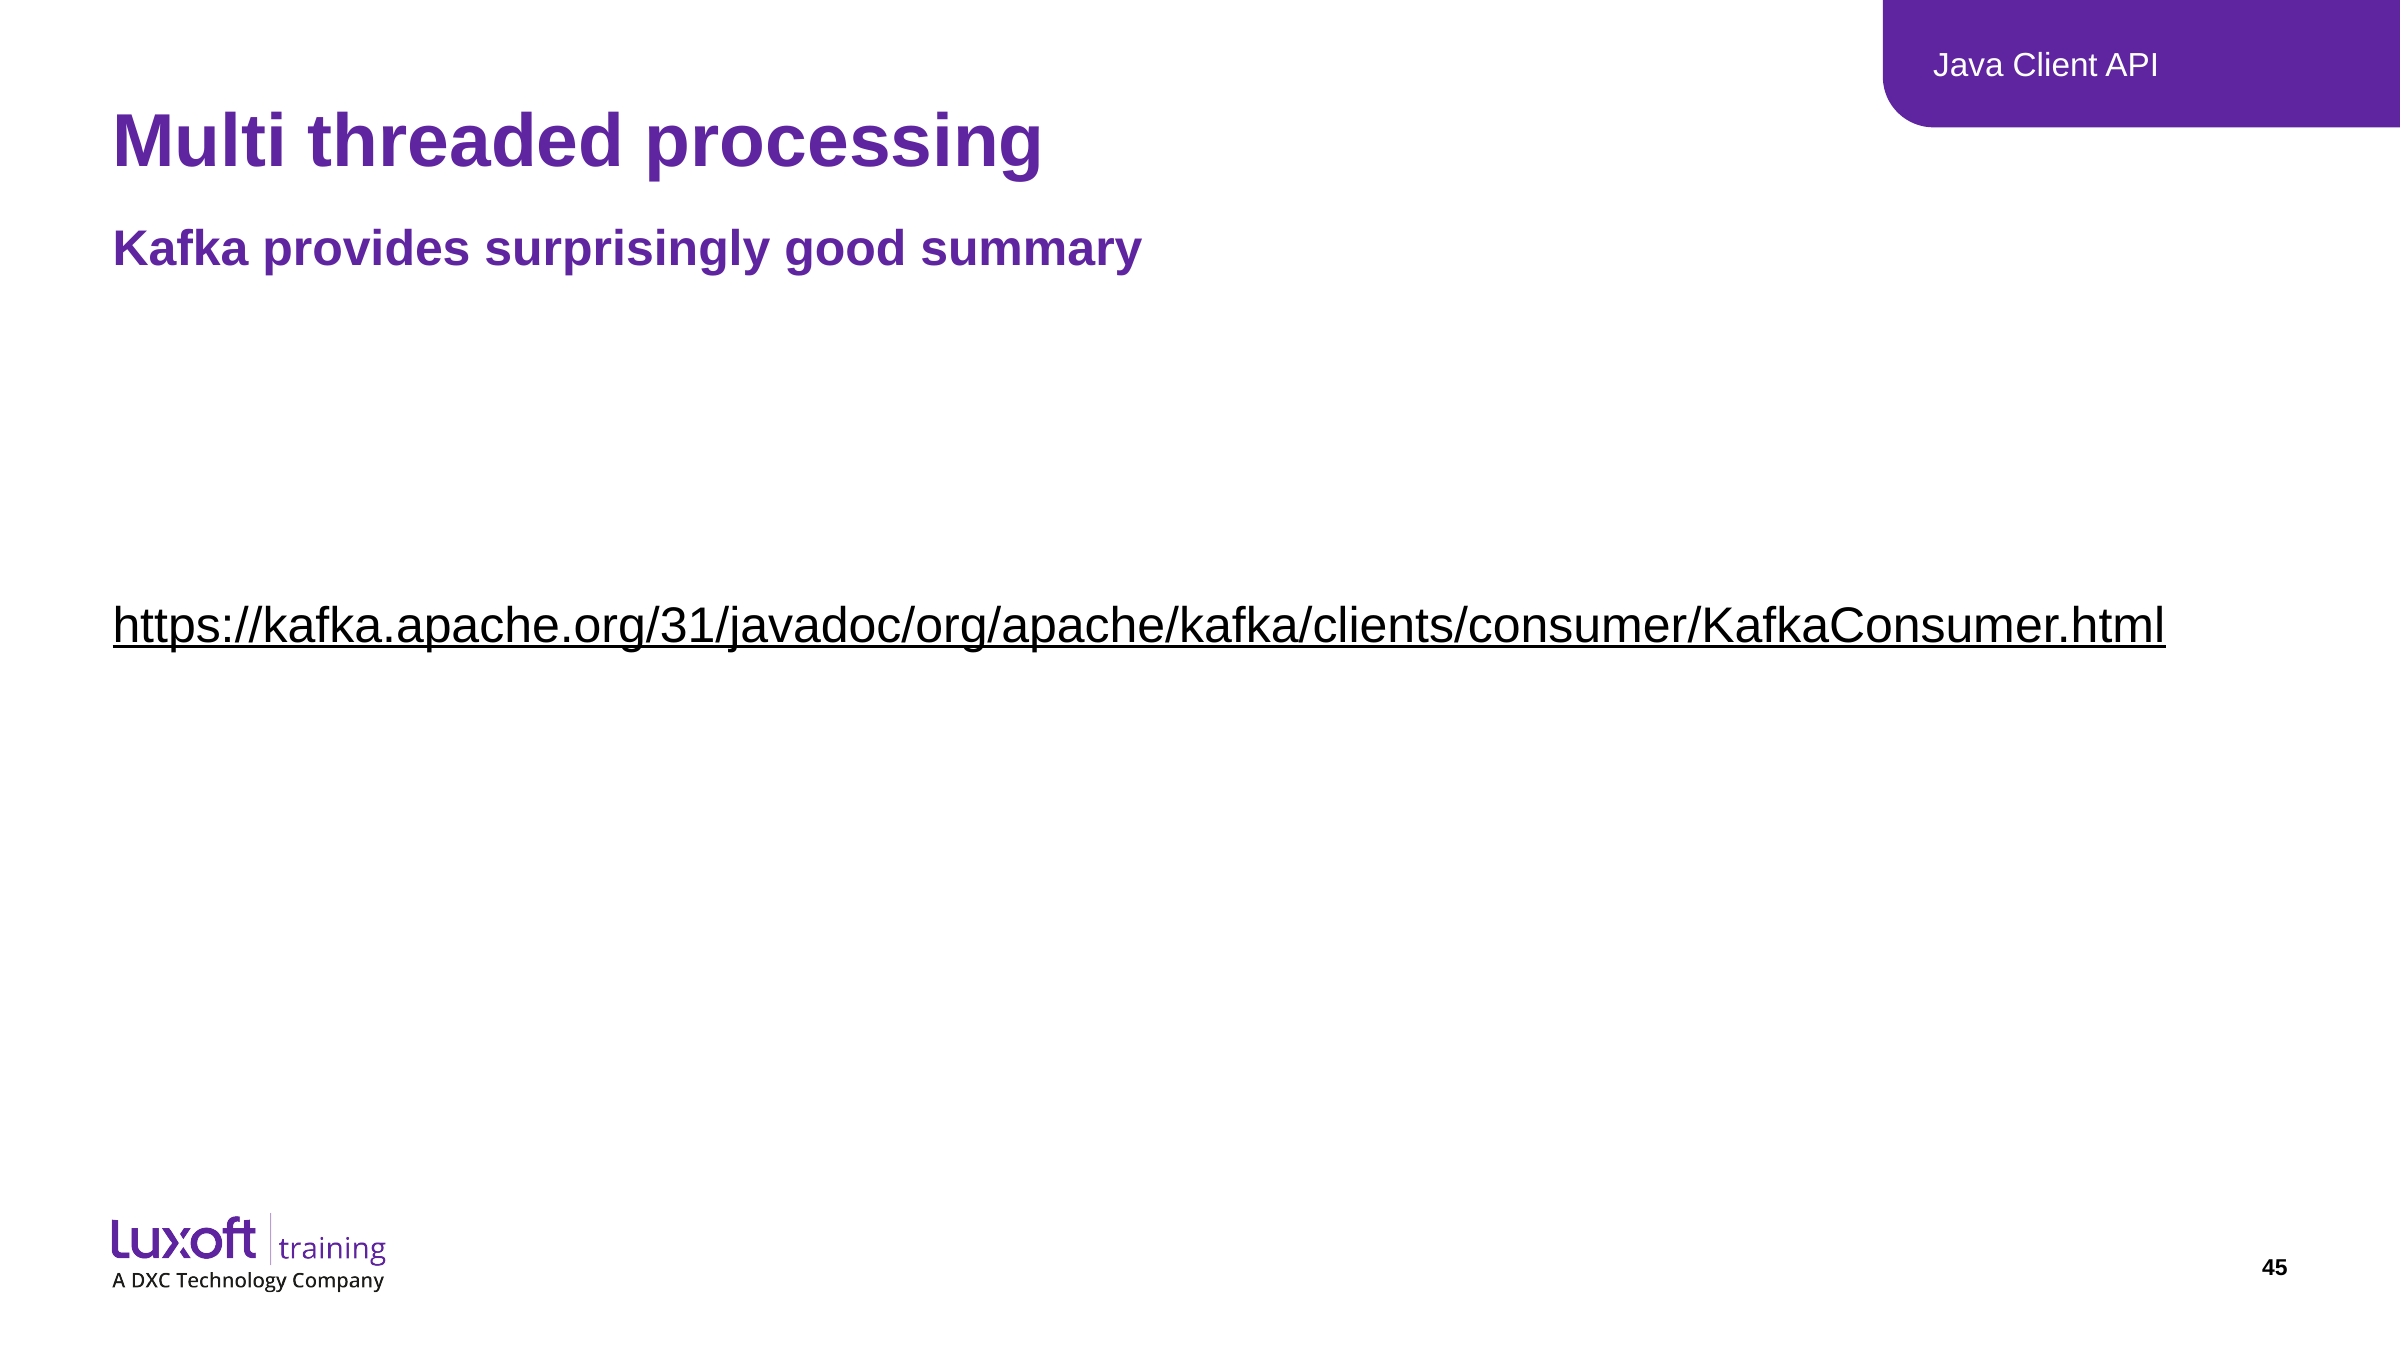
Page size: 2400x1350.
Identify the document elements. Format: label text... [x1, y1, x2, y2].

list Kafka provides surprisingly good summary [112, 215, 1490, 309]
text_box Java Client API [1918, 0, 2365, 128]
list https://kafka.apache.org/31/javadoc/org/apache/kafka/clients/consumer/KafkaConsumer.html [112, 337, 2288, 1178]
picture [81, 1184, 418, 1323]
title Multi threaded processing [112, 104, 1862, 216]
